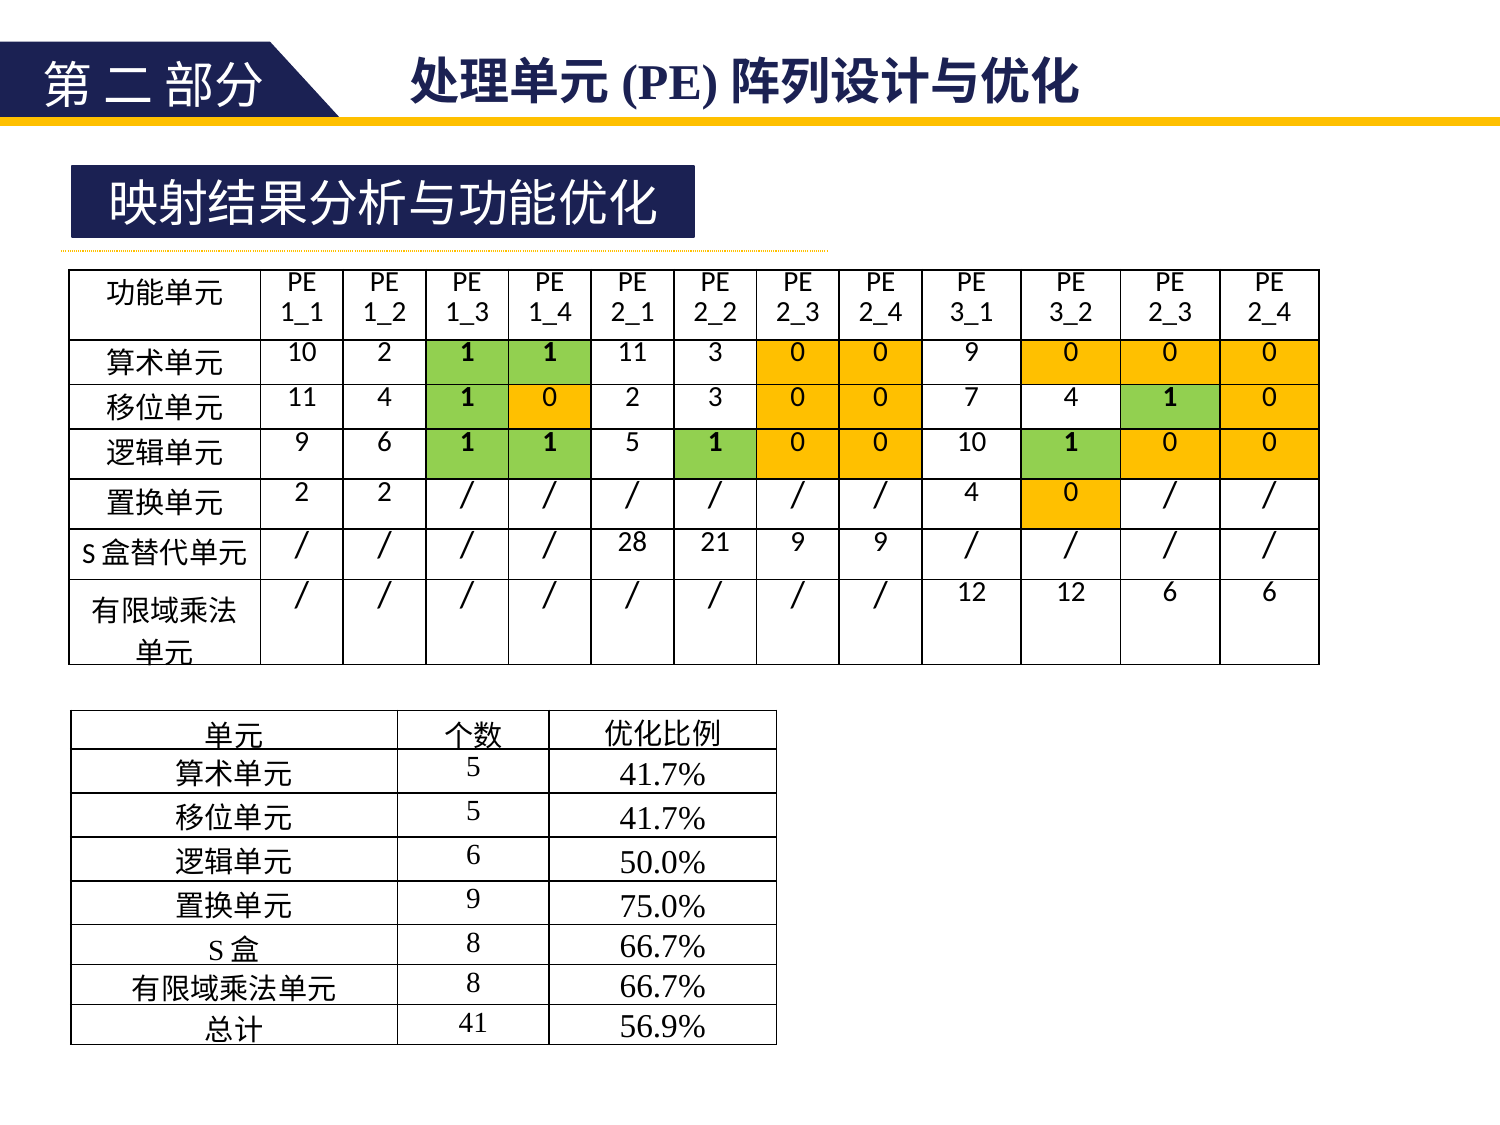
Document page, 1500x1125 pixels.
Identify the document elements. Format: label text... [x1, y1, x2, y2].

table_cell / [509, 480, 590, 528]
table_cell 1 [1022, 430, 1120, 478]
table_cell / [344, 580, 425, 664]
table_cell 移位单元 [70, 385, 260, 428]
table_cell S盒 [72, 925, 397, 964]
table_header PE 2_3 [757, 271, 838, 339]
table_cell 41.7% [550, 750, 776, 792]
table_cell 0 [1022, 480, 1120, 528]
table_cell 0 [757, 430, 838, 478]
table_cell 0 [840, 430, 921, 478]
table_cell 1 [509, 341, 590, 384]
table_cell 0 [509, 385, 590, 428]
table_cell / [757, 480, 838, 528]
table_cell / [344, 530, 425, 579]
table_cell / [1221, 530, 1318, 579]
table_cell / [757, 580, 838, 664]
table_cell 算术单元 [72, 750, 397, 792]
table_cell 0 [757, 385, 838, 428]
table_cell 4 [923, 480, 1020, 528]
text_box [0, 42, 273, 117]
table_cell 5 [398, 750, 548, 792]
table_cell 6 [1221, 580, 1318, 664]
table_cell / [427, 480, 508, 528]
table_cell 21 [675, 530, 756, 579]
table_cell 41.7% [550, 794, 776, 836]
table_cell 0 [840, 385, 921, 428]
table_cell 2 [592, 385, 673, 428]
table_cell 移位单元 [72, 794, 397, 836]
table_cell 0 [1221, 385, 1318, 428]
table_cell 0 [757, 341, 838, 384]
table_cell 逻辑单元 [70, 430, 260, 478]
table_cell / [592, 480, 673, 528]
table_cell 1 [427, 385, 508, 428]
table_cell 28 [592, 530, 673, 579]
table_cell 算术单元 [70, 341, 260, 384]
table_cell / [675, 580, 756, 664]
table_cell 12 [1022, 580, 1120, 664]
table_cell 12 [923, 580, 1020, 664]
table_cell 1 [509, 430, 590, 478]
table_header 单元 [72, 711, 397, 748]
table_cell 9 [261, 430, 342, 478]
table_cell / [261, 530, 342, 579]
text_box [0, 117, 1500, 126]
table_header PE 1_4 [509, 271, 590, 339]
table_cell / [675, 480, 756, 528]
table_cell / [509, 530, 590, 579]
table_cell 逻辑单元 [72, 838, 397, 880]
table_header 优化比例 [550, 711, 776, 748]
table_cell 10 [923, 430, 1020, 478]
table_cell 0 [1221, 430, 1318, 478]
table_cell 6 [398, 838, 548, 880]
table_cell / [1022, 530, 1120, 579]
table_cell / [1221, 480, 1318, 528]
table_cell / [1121, 480, 1219, 528]
table_cell 5 [592, 430, 673, 478]
table_cell 总计 [72, 1005, 397, 1044]
table_cell 9 [840, 530, 921, 579]
table_cell 11 [261, 385, 342, 428]
text_box 处理单元(PE)阵列设计与优化 [394, 42, 1480, 117]
table_cell 7 [923, 385, 1020, 428]
table_cell S盒替代单元 [70, 530, 260, 579]
table_cell 2 [344, 480, 425, 528]
table_cell 8 [398, 965, 548, 1004]
table_cell 11 [592, 341, 673, 384]
table_cell / [840, 580, 921, 664]
table_cell 9 [923, 341, 1020, 384]
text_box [61, 165, 828, 251]
text_box [280, 54, 338, 117]
table_cell 4 [344, 385, 425, 428]
table_cell / [923, 530, 1020, 579]
table_cell 66.7% [550, 925, 776, 964]
table_cell / [840, 480, 921, 528]
table_cell 2 [261, 480, 342, 528]
table_header PE 3_2 [1022, 271, 1120, 339]
table_cell 6 [344, 430, 425, 478]
text_box 第 二 部分 [27, 46, 280, 121]
table_cell 3 [675, 341, 756, 384]
table_header PE 2_1 [592, 271, 673, 339]
table_cell 9 [398, 882, 548, 924]
table_cell 2 [344, 341, 425, 384]
table_cell 9 [757, 530, 838, 579]
table_cell / [592, 580, 673, 664]
table_header PE 2_2 [675, 271, 756, 339]
table_cell / [1121, 530, 1219, 579]
table_cell 3 [675, 385, 756, 428]
table_cell 1 [675, 430, 756, 478]
table_cell 1 [427, 430, 508, 478]
table_cell 0 [1022, 341, 1120, 384]
table_cell 0 [1121, 341, 1219, 384]
table_cell 有限域乘法单元 [72, 965, 397, 1004]
table_cell / [427, 530, 508, 579]
table_cell 1 [1121, 385, 1219, 428]
table_header PE 1_2 [344, 271, 425, 339]
table_cell / [509, 580, 590, 664]
table_header 个数 [398, 711, 548, 748]
table_cell 50.0% [550, 838, 776, 880]
table_header PE 2_4 [840, 271, 921, 339]
table_cell 66.7% [550, 965, 776, 1004]
table_cell 75.0% [550, 882, 776, 924]
table_cell 4 [1022, 385, 1120, 428]
table_header PE 3_1 [923, 271, 1020, 339]
table_header PE 1_3 [427, 271, 508, 339]
table_cell / [427, 580, 508, 664]
table_cell 56.9% [550, 1005, 776, 1044]
table_header 功能单元 [70, 271, 260, 339]
table_cell / [261, 580, 342, 664]
table_cell 置换单元 [72, 882, 397, 924]
table_cell 8 [398, 925, 548, 964]
table_header PE 1_1 [261, 271, 342, 339]
table_cell 0 [1221, 341, 1318, 384]
table_cell 有限域乘法单元 [70, 580, 260, 664]
table_cell 1 [427, 341, 508, 384]
table_cell 41 [398, 1005, 548, 1044]
table_cell 0 [1121, 430, 1219, 478]
table_cell 10 [261, 341, 342, 384]
table_header PE 2_3 [1121, 271, 1219, 339]
table_cell 置换单元 [70, 480, 260, 528]
table_cell 0 [840, 341, 921, 384]
table_header PE 2_4 [1221, 271, 1318, 339]
table_cell 6 [1121, 580, 1219, 664]
table_cell 5 [398, 794, 548, 836]
